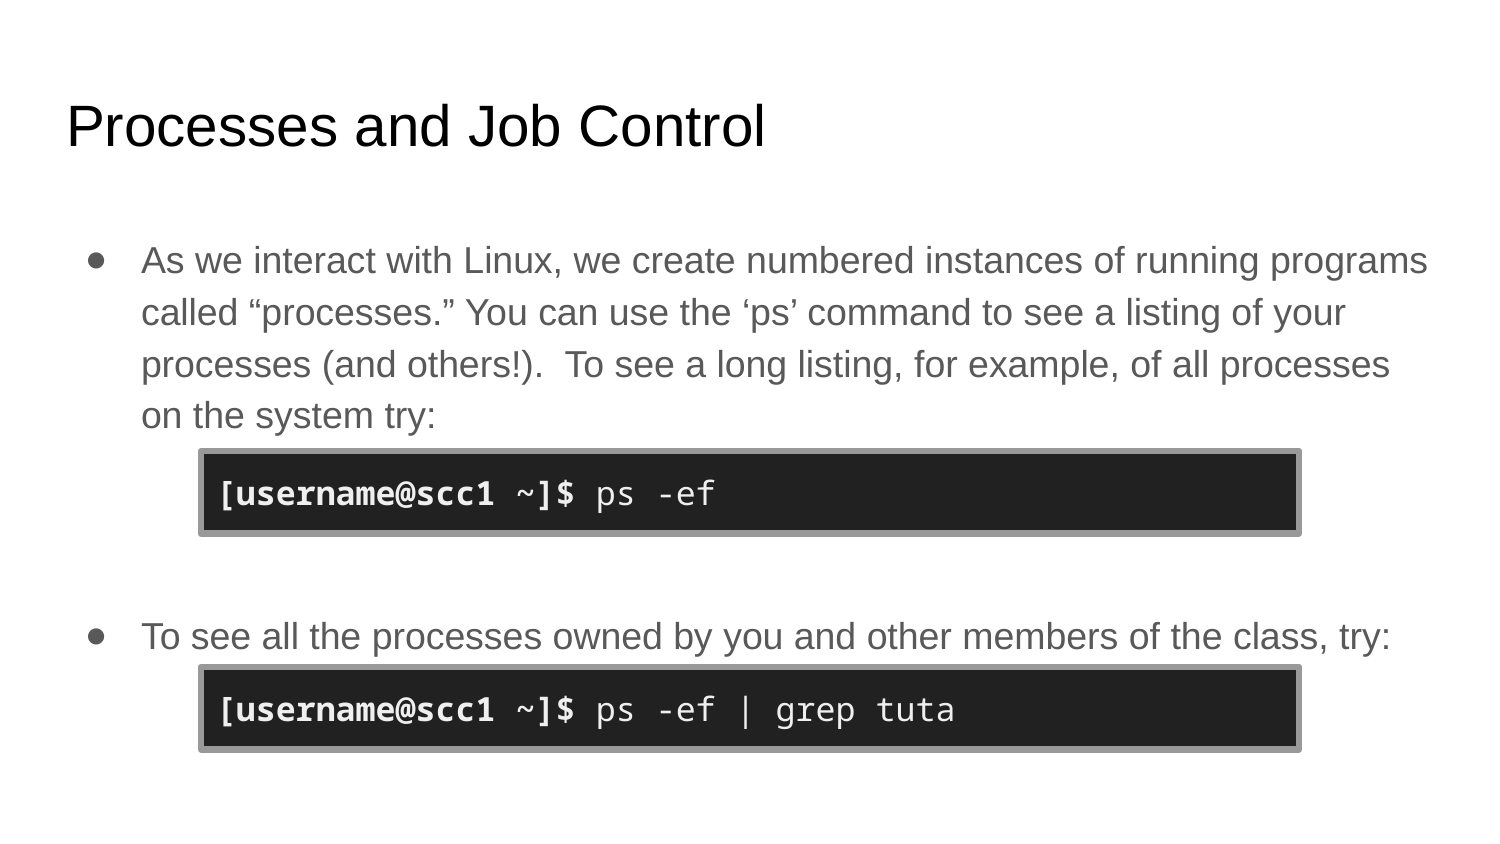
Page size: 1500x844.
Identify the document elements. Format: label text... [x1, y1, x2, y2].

title Processes and Job Control [51, 72, 1449, 167]
list As we interact with Linux, we create numbered instances of running programs called “processes.” You can use the ‘ps’ command to see a listing of your processes (and others!). To see a long listing, for example, of all processes on the system try: To see all the processes owned by you and other members of the class, try: [51, 189, 1449, 750]
list [username@scc1 ~]$ ps -ef [200, 450, 1300, 534]
list [username@scc1 ~]$ ps -ef | grep tuta [200, 666, 1300, 750]
